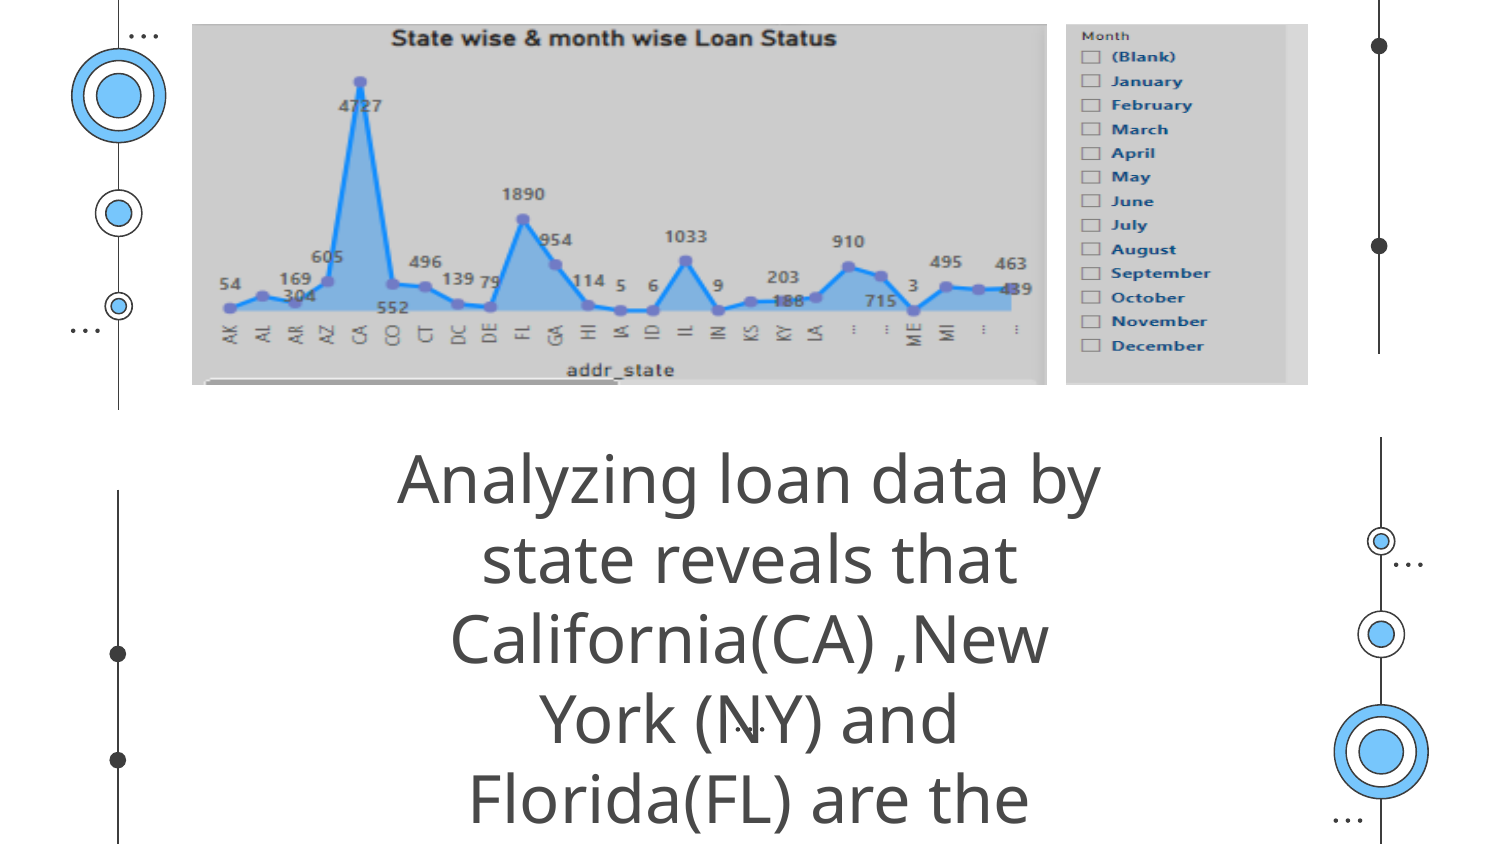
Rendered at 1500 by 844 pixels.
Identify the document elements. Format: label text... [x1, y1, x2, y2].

picture [192, 24, 1047, 386]
subtitle Analyzing loan data by state reveals that California(CA) ,New York (NY) and Florida(FL) are the leading consumer with following breakdown: Fully paid loan :5.8k(CA),3.2k(NY),2.9k(FL) Charged off: 150(CA),114(NY),85(FL) Current Paying Loan:1.1K(CA),495(NY),504(FL) Maine(ME),Lowan (LA),and NE exhibits the lowest loan consumption at 3(Fully paid),5(Fully paid ),3(Charged off) and 2(Fully Paid ) Customers. [357, 421, 1143, 765]
picture [1066, 24, 1308, 386]
